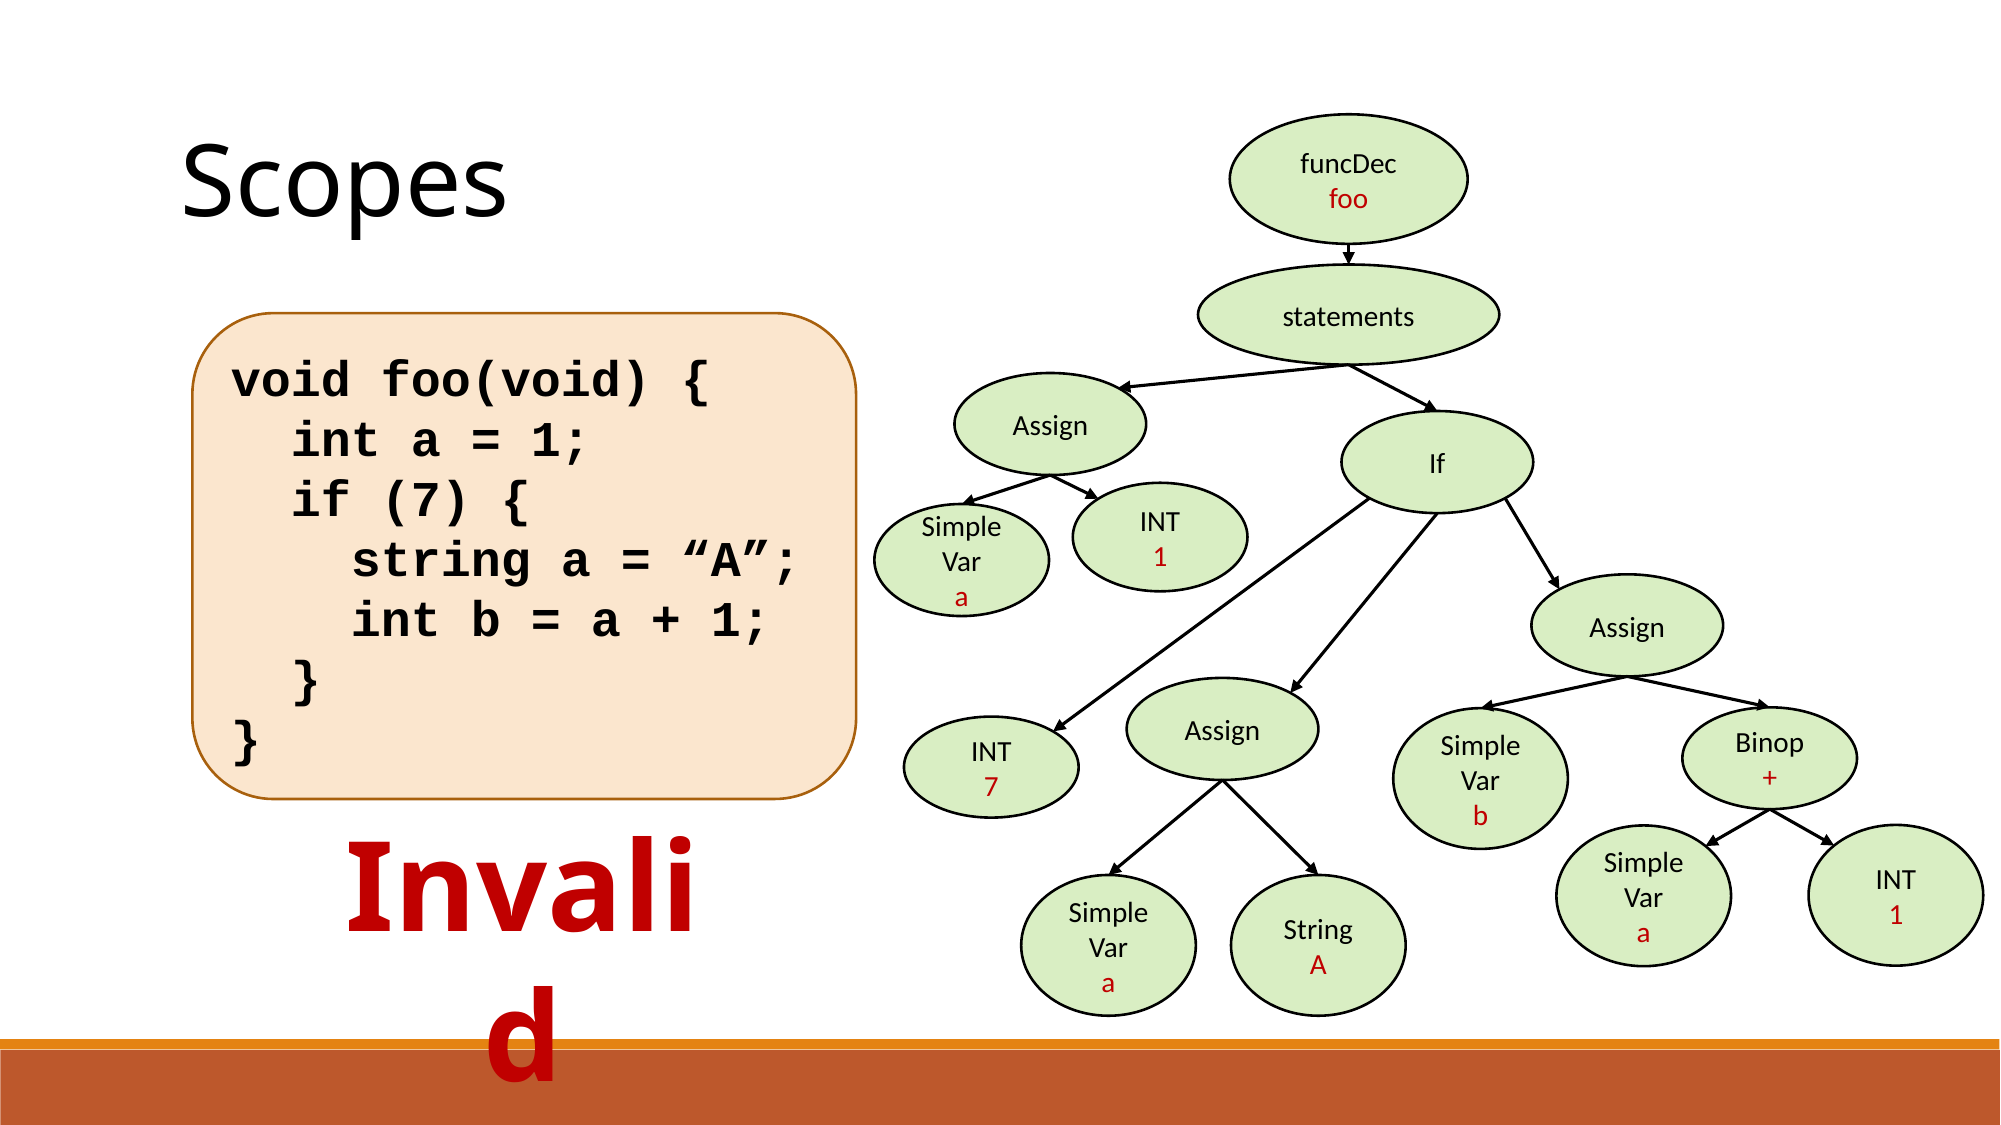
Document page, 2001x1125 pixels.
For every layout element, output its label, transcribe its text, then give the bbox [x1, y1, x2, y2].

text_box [961, 474, 1050, 505]
text_box statements [1196, 263, 1501, 361]
text_box INT 7 [902, 715, 1080, 819]
text_box INT 1 [1807, 823, 1985, 967]
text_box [1348, 364, 1438, 412]
text_box funcDec foo [1228, 112, 1469, 246]
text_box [1221, 779, 1319, 876]
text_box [1117, 364, 1348, 389]
text_box INT 1 [1107, 481, 1217, 494]
text_box Assign [1127, 739, 1318, 776]
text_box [1777, 808, 1835, 846]
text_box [1480, 675, 1626, 709]
text_box void foo(void) { int a = 1; if (7) { string a = “A”; int b = a + 1; } } [191, 311, 858, 801]
text_box String A [1229, 874, 1407, 1018]
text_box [1378, 512, 1438, 694]
text_box Assign [953, 371, 1148, 471]
text_box Invalid [293, 801, 752, 1114]
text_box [1504, 497, 1560, 590]
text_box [1626, 675, 1771, 708]
text_box Scopes [165, 109, 1829, 245]
text_box Simple Var a [1555, 824, 1733, 968]
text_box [1705, 808, 1771, 847]
text_box If [1340, 409, 1535, 515]
text_box Simple Var a [1019, 873, 1198, 1018]
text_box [1049, 474, 1099, 500]
text_box Simple Var b [1391, 706, 1570, 851]
text_box Simple Var a [873, 502, 1049, 618]
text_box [1108, 779, 1221, 876]
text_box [1052, 497, 1370, 732]
text_box Binop + [1681, 706, 1859, 805]
text_box Assign [1530, 573, 1725, 672]
